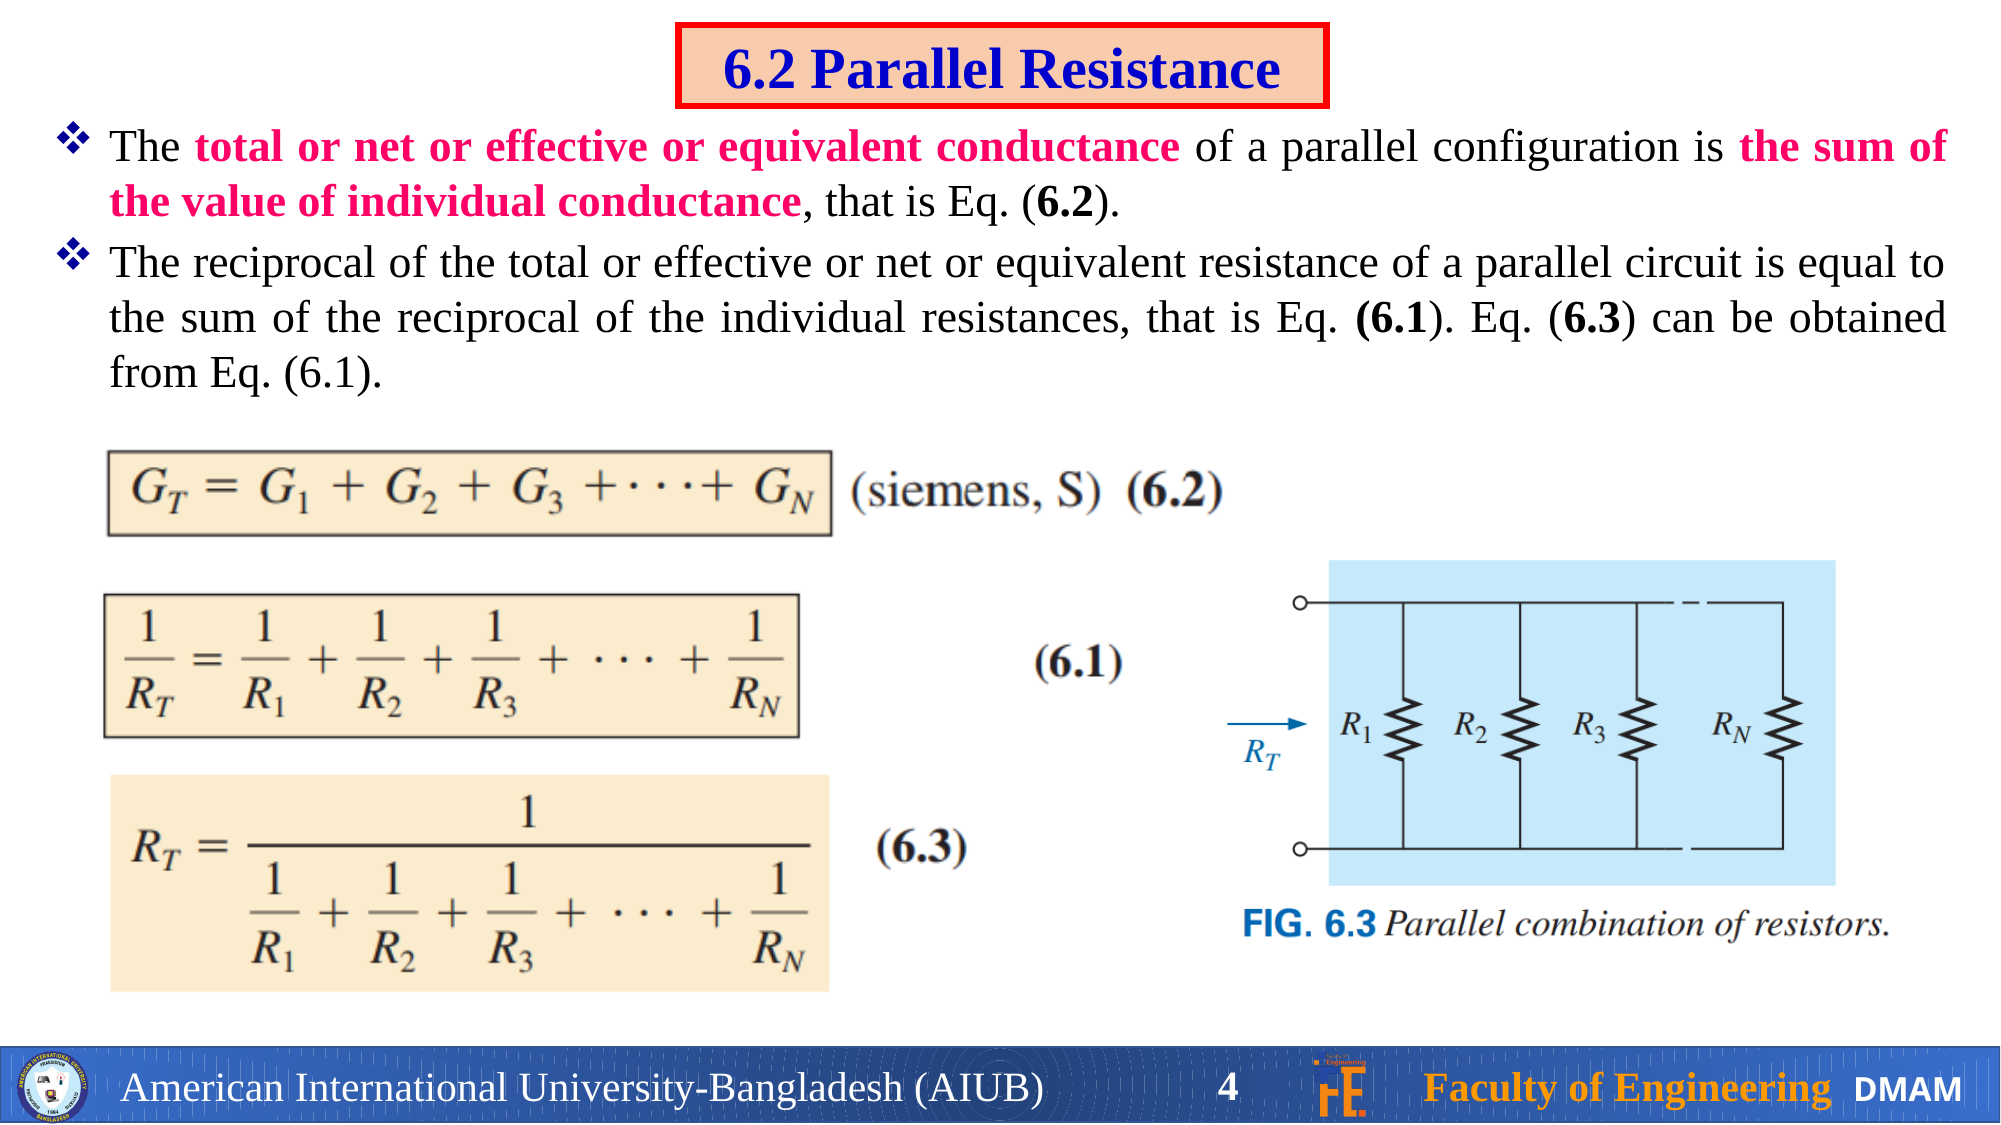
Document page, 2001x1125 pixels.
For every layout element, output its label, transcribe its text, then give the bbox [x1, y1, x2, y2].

picture [1219, 556, 1895, 947]
text_box 4 [1146, 1053, 1311, 1114]
text_box 6.2 Parallel Resistance [678, 25, 1327, 107]
text_box The total or net or effective or equivalent conductance of a parallel configuration is the sum of the value of individual conductance, that is Eq. (6.2). The reciprocal of the total or effective or net or equivalent resistance of a parallel circuit is equal to the sum of the reciprocal of the individual resistances, that is Eq. (6.1). Eq. (6.3) can be obtained from Eq. (6.1). [38, 108, 1962, 405]
picture [102, 768, 972, 994]
picture [15, 1049, 90, 1125]
picture [95, 439, 1232, 545]
picture [95, 587, 1131, 749]
picture [1302, 1046, 1378, 1122]
